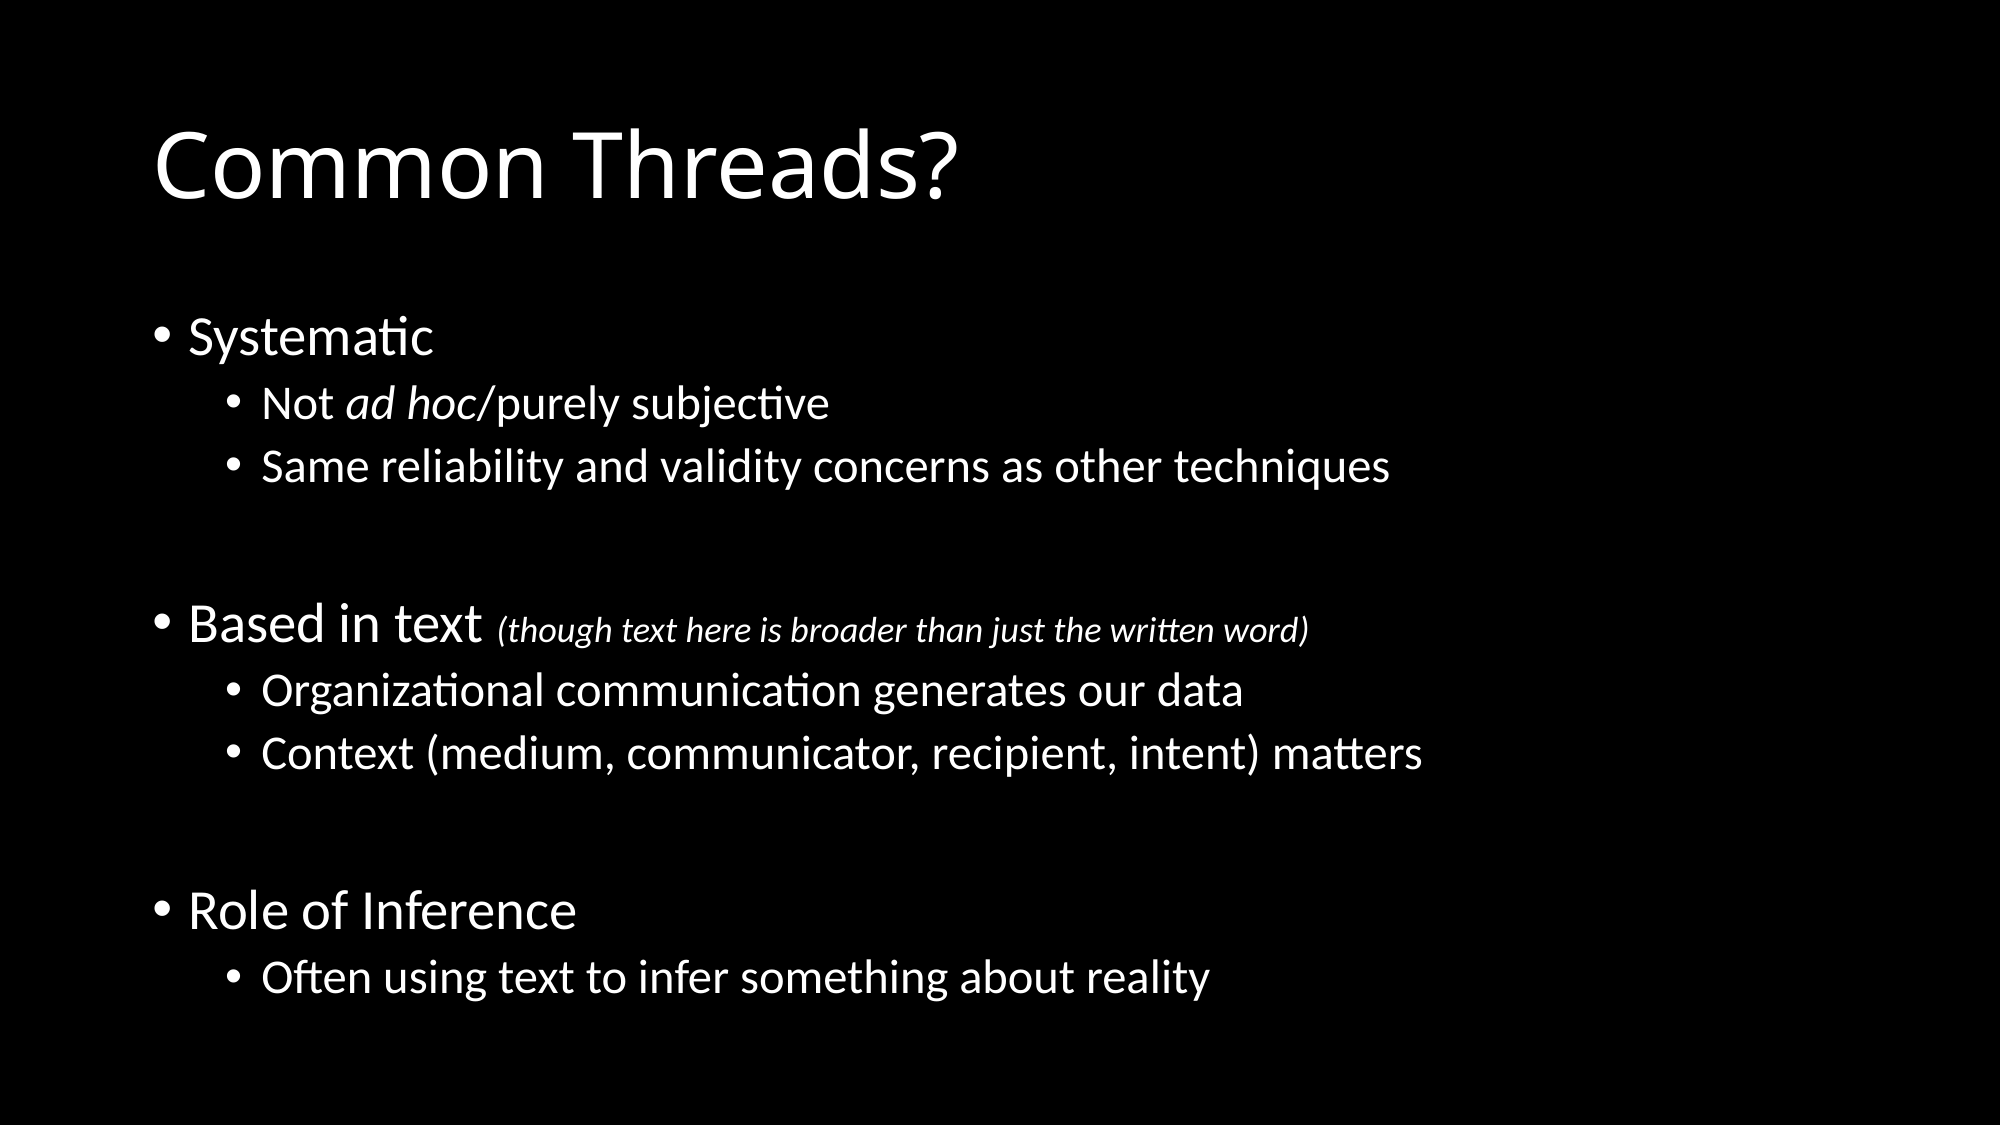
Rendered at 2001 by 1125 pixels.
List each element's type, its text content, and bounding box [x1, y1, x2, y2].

list Systematic Not ad hoc/purely subjective Same reliability and validity concerns as other techniques Based in text (though text here is broader than just the written word) Organizational communication generates our data Context (medium, communicator, recipient, intent) matters Role of Inference Often using text to infer something about reality [137, 299, 1863, 1014]
title Common Threads? [137, 59, 1863, 278]
